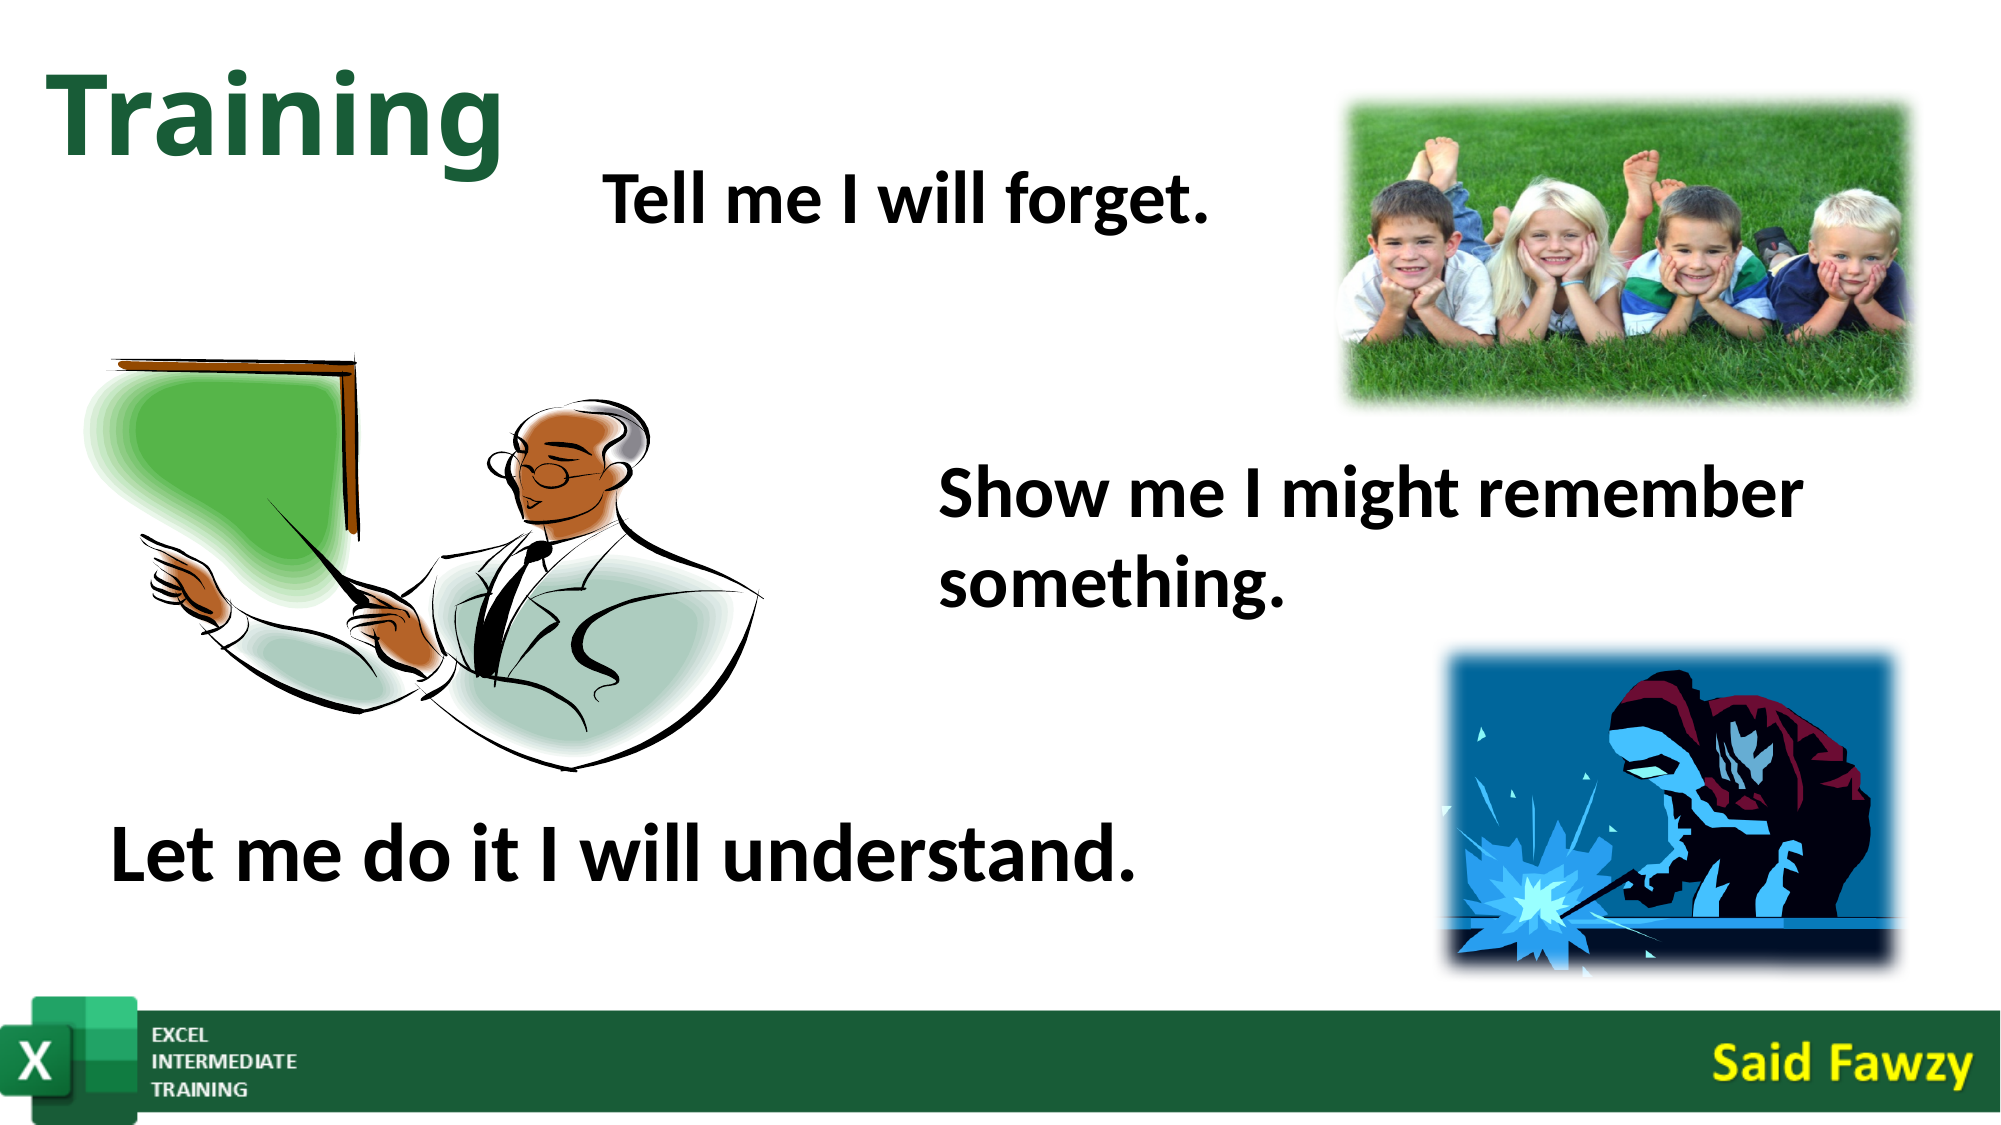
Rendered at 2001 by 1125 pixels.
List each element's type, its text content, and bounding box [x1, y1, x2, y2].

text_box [74, 351, 1925, 773]
picture [0, 0, 2001, 1125]
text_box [89, 773, 1911, 984]
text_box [584, 87, 1925, 418]
title Training [0, 24, 1350, 213]
